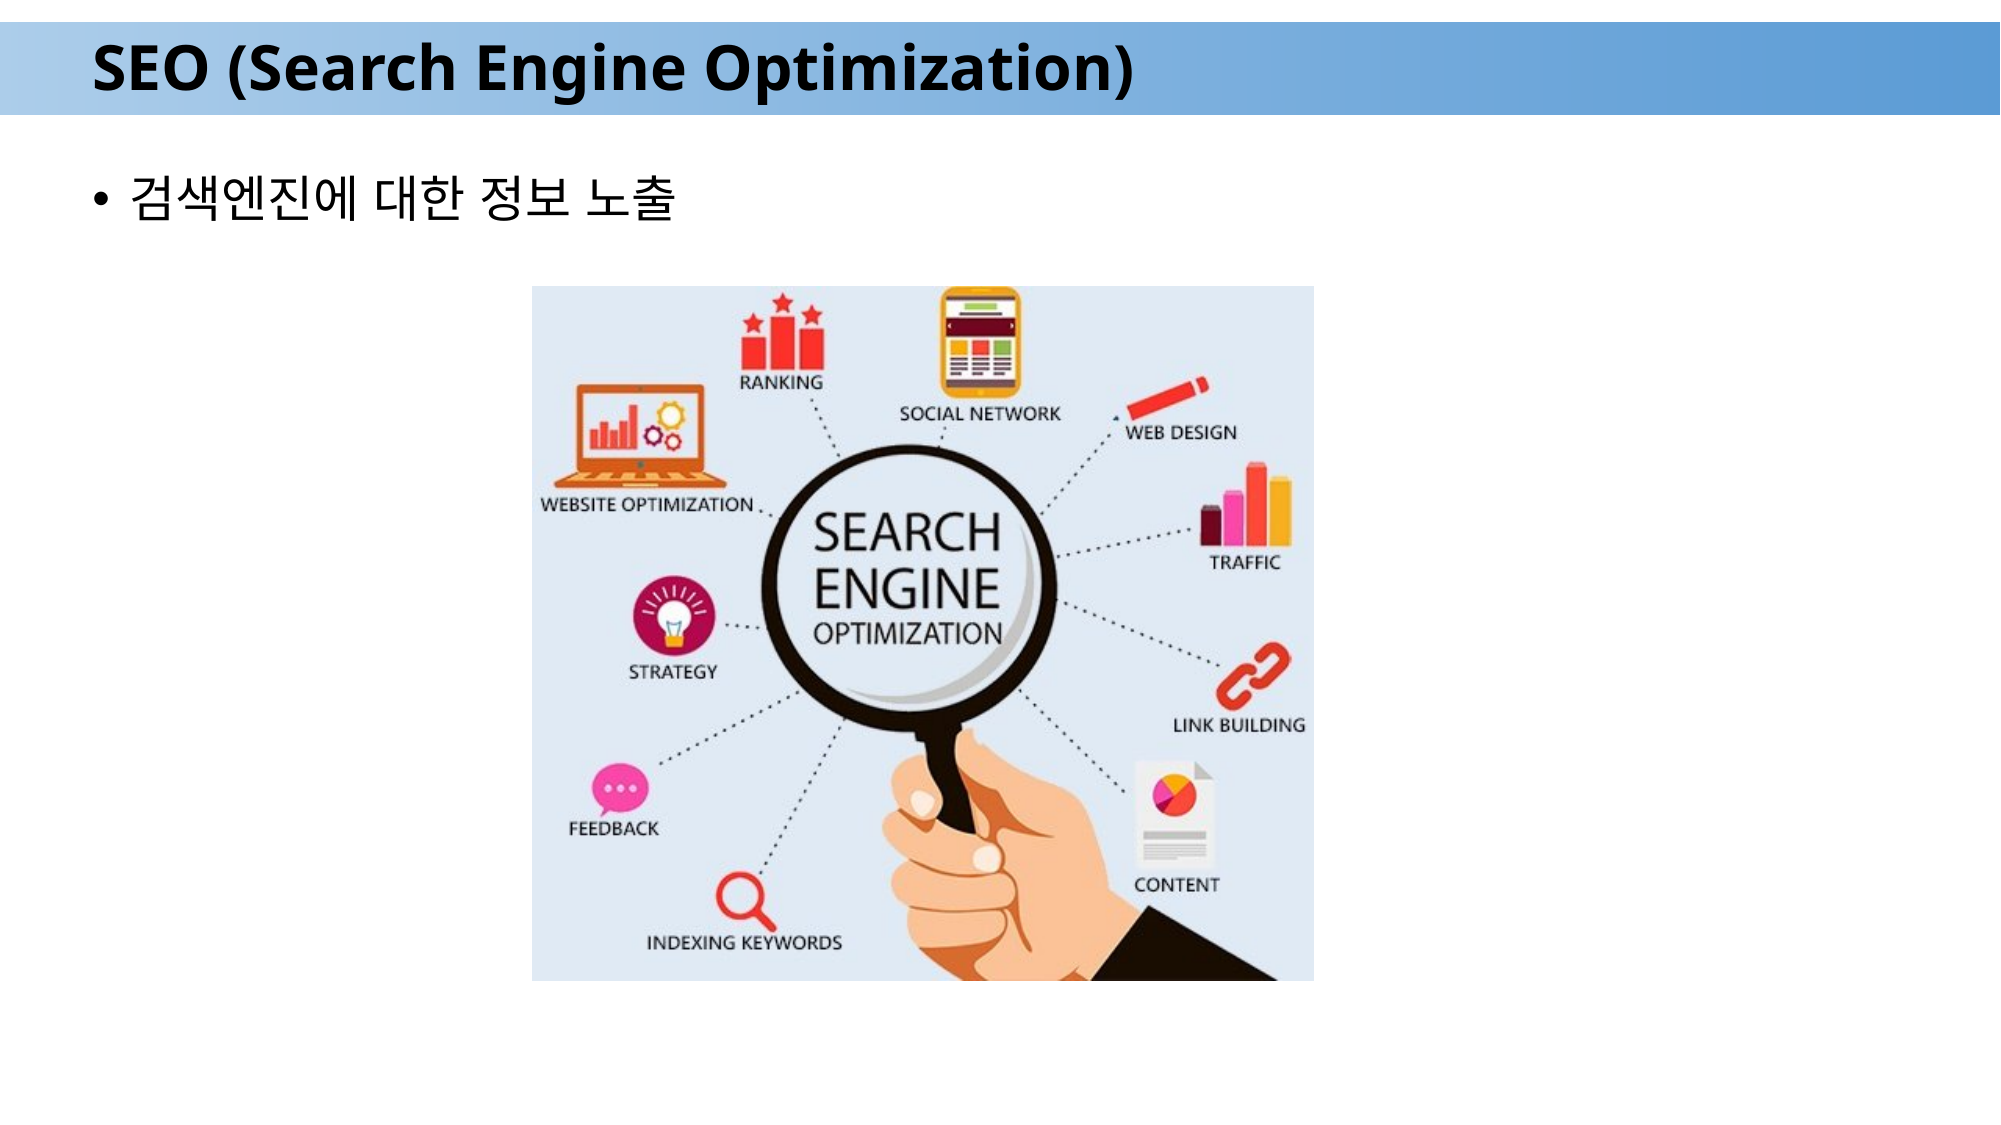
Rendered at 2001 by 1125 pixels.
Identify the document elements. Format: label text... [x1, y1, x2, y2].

title SEO (Search Engine Optimization) [77, 22, 1569, 118]
list 검색엔진에 대한 정보 노출 [77, 166, 1922, 881]
picture [532, 286, 1314, 981]
